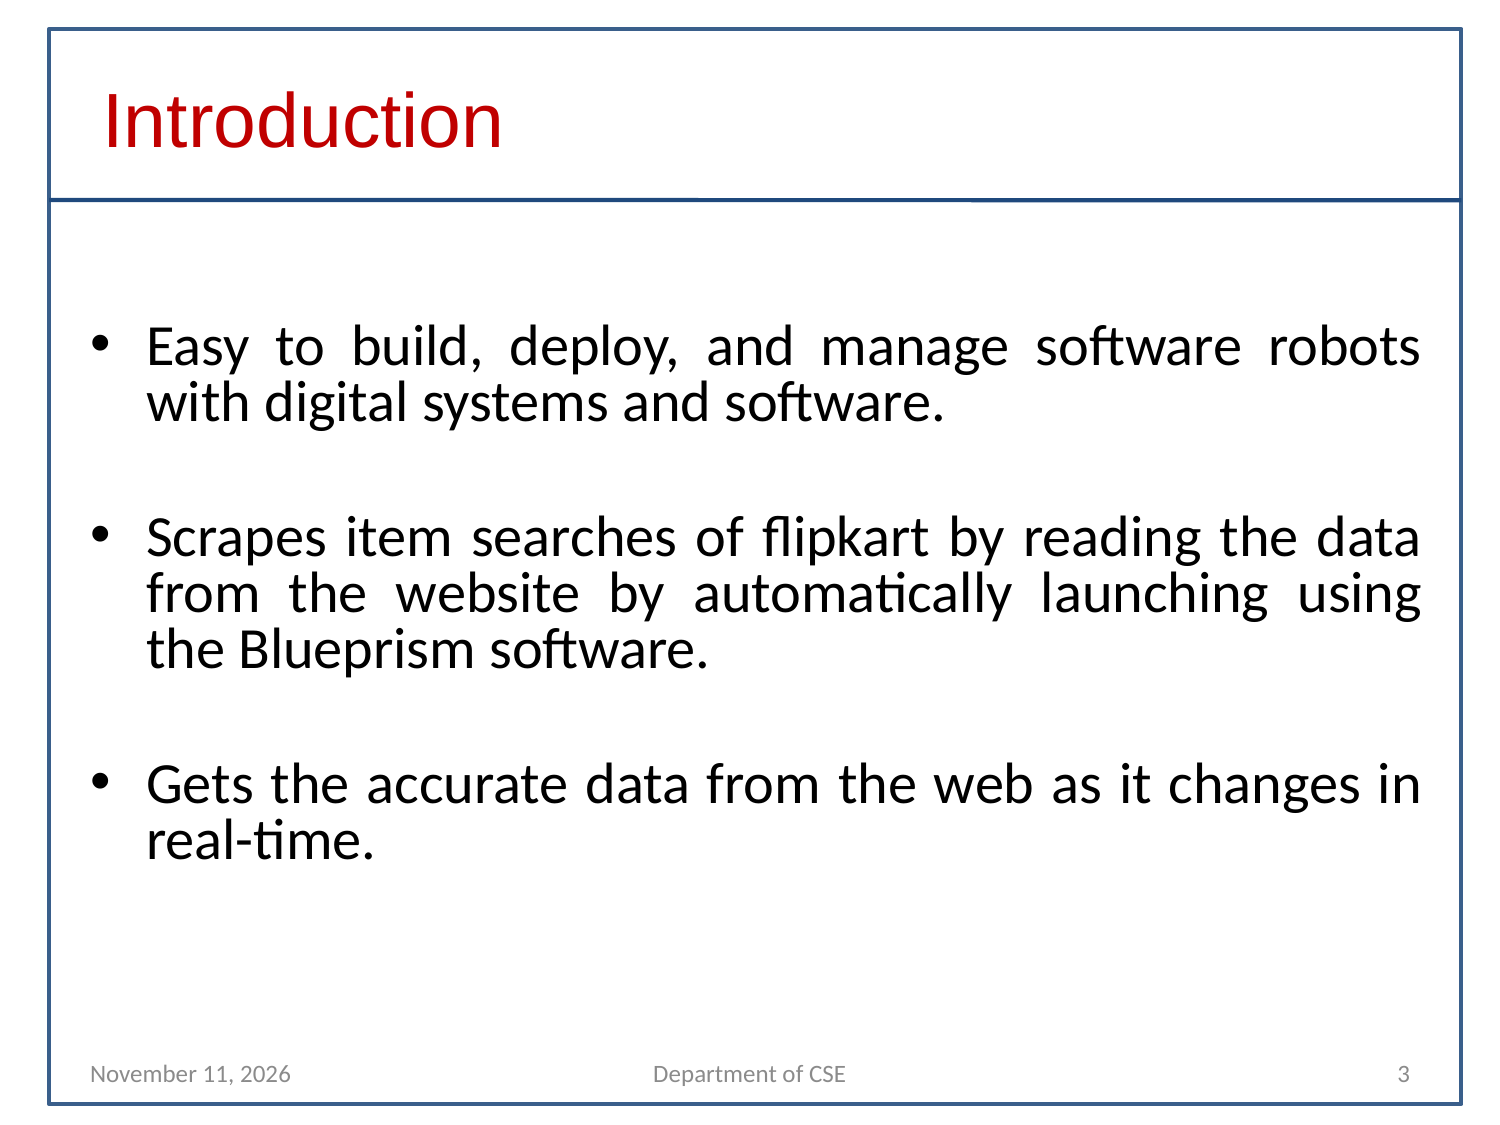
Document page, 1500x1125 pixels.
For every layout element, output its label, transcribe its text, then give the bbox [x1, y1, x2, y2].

footer Department of CSE [512, 1042, 988, 1103]
text_box Easy to build, deploy, and manage software robots with digital systems and software. Scrapes item searches of flipkart by reading the data from the website by automatically launching using the Blueprism software. Gets the accurate data from the web as it changes in real-time. [74, 313, 1438, 1102]
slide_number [75, 1042, 425, 1103]
text_box Introduction [87, 62, 1438, 170]
slide_number 3 [1074, 1042, 1425, 1103]
